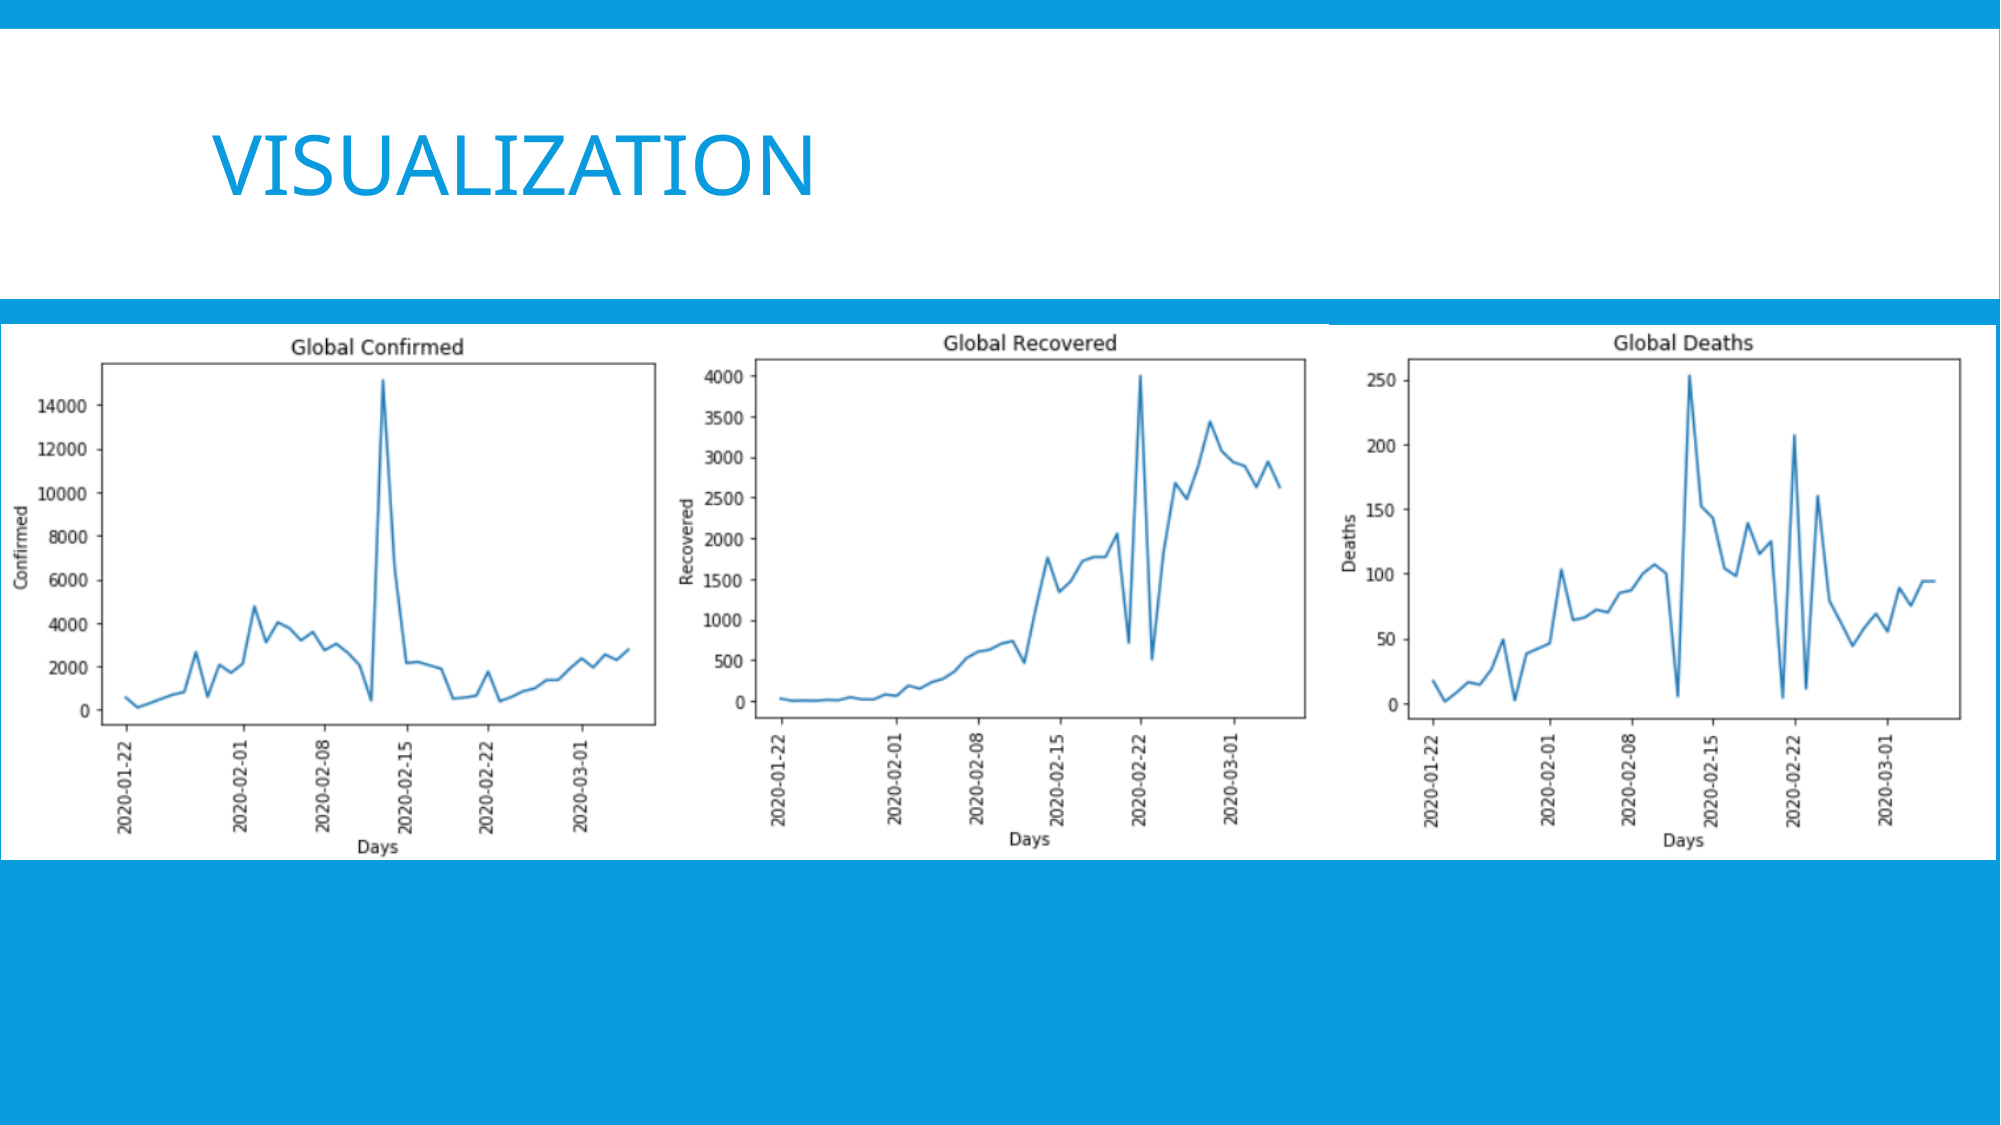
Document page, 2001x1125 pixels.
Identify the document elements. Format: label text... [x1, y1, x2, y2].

title Visualization [197, 46, 1803, 295]
picture [2, 325, 1995, 859]
